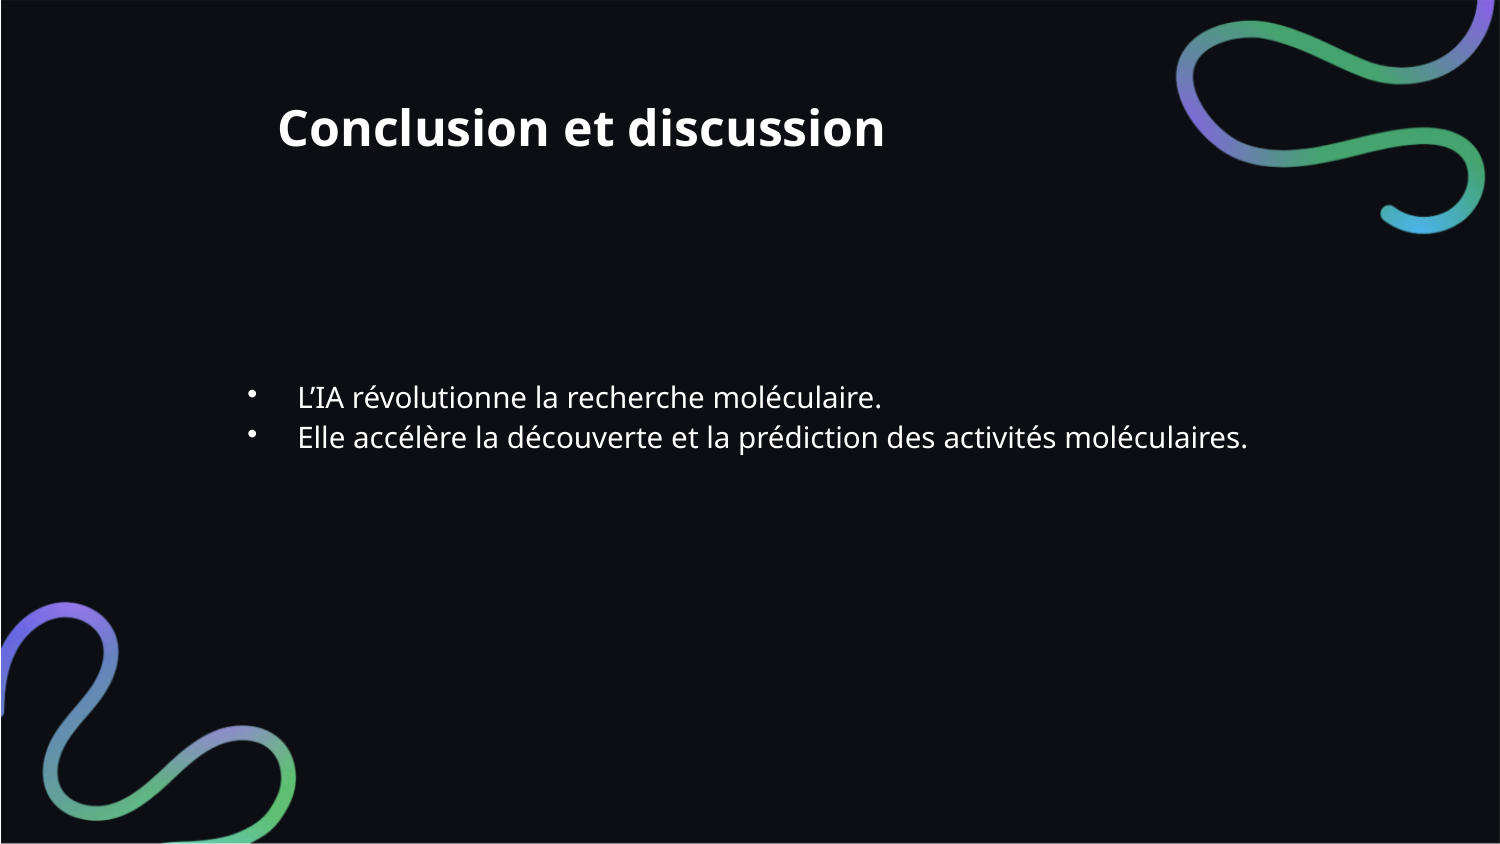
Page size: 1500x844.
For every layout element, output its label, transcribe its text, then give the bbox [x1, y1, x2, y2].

text_box Conclusion et discussion [0, 70, 1165, 184]
text_box L’IA révolutionne la recherche moléculaire. Elle accélère la découverte et la prédiction des activités moléculaires. [247, 377, 1253, 467]
picture [0, 0, 1500, 844]
